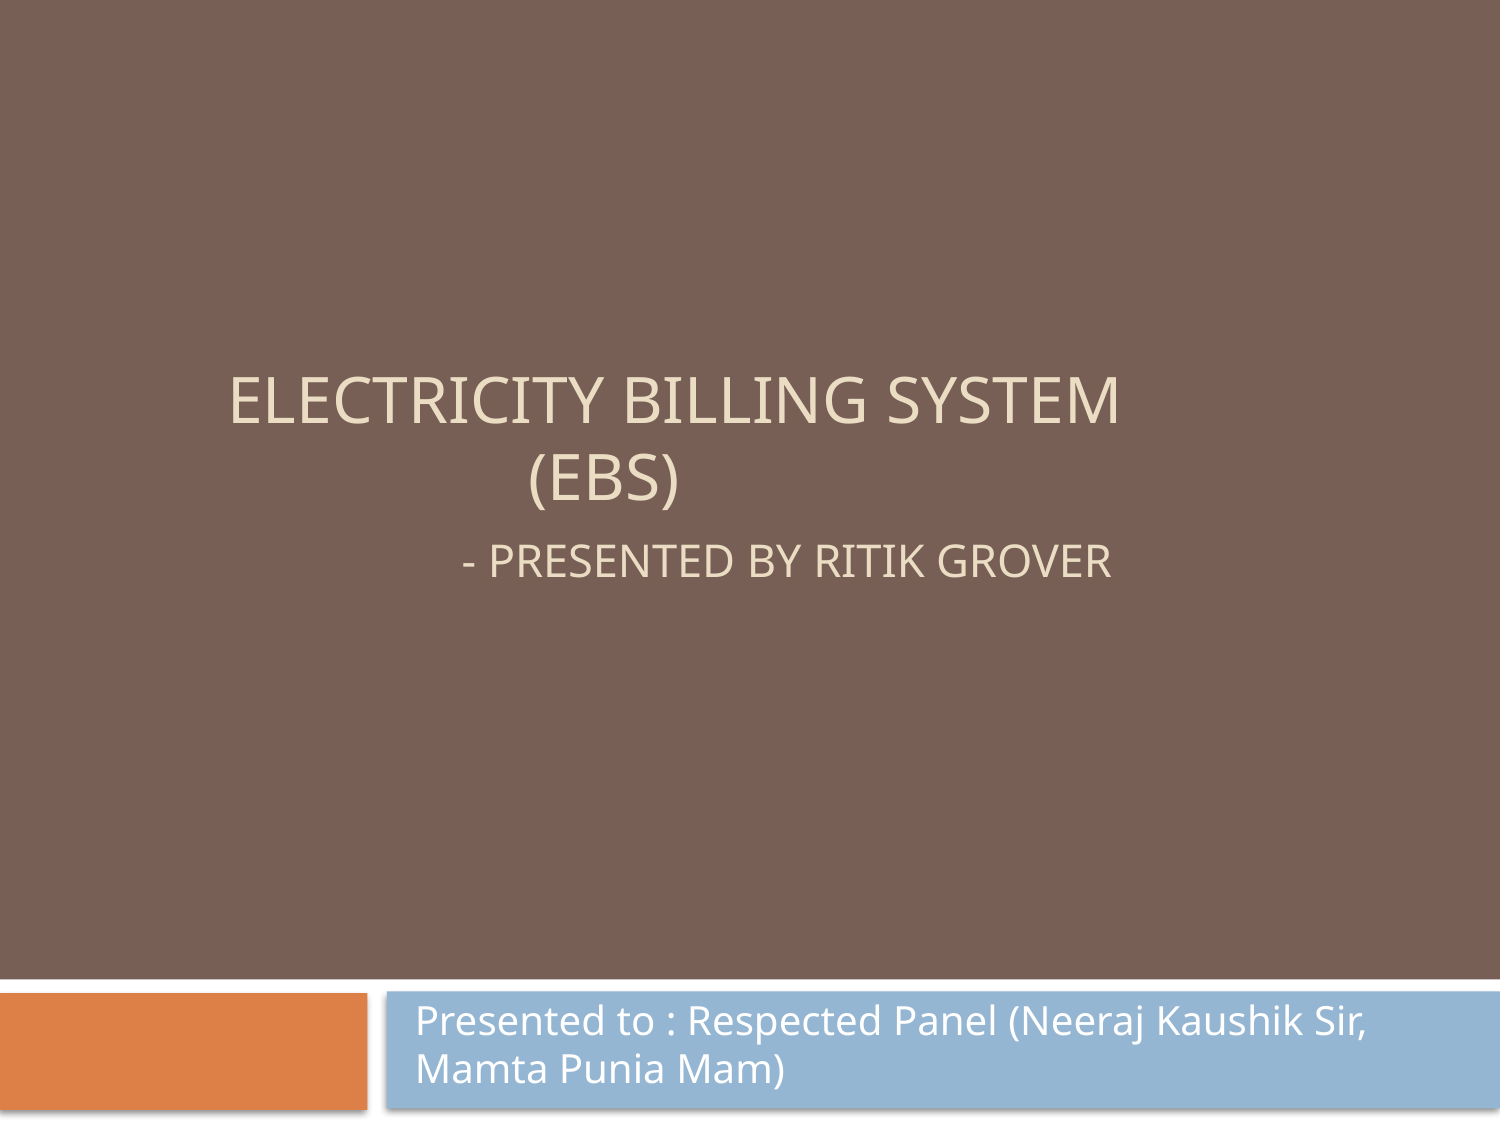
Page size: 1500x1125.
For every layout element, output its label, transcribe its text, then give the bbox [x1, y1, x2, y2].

title Electricity BilLing System (EBS) - Presented by Ritik Grover [212, 350, 1325, 675]
subtitle Presented to : Respected Panel (Neeraj Kaushik Sir, Mamta Punia Mam) [399, 987, 1500, 1100]
